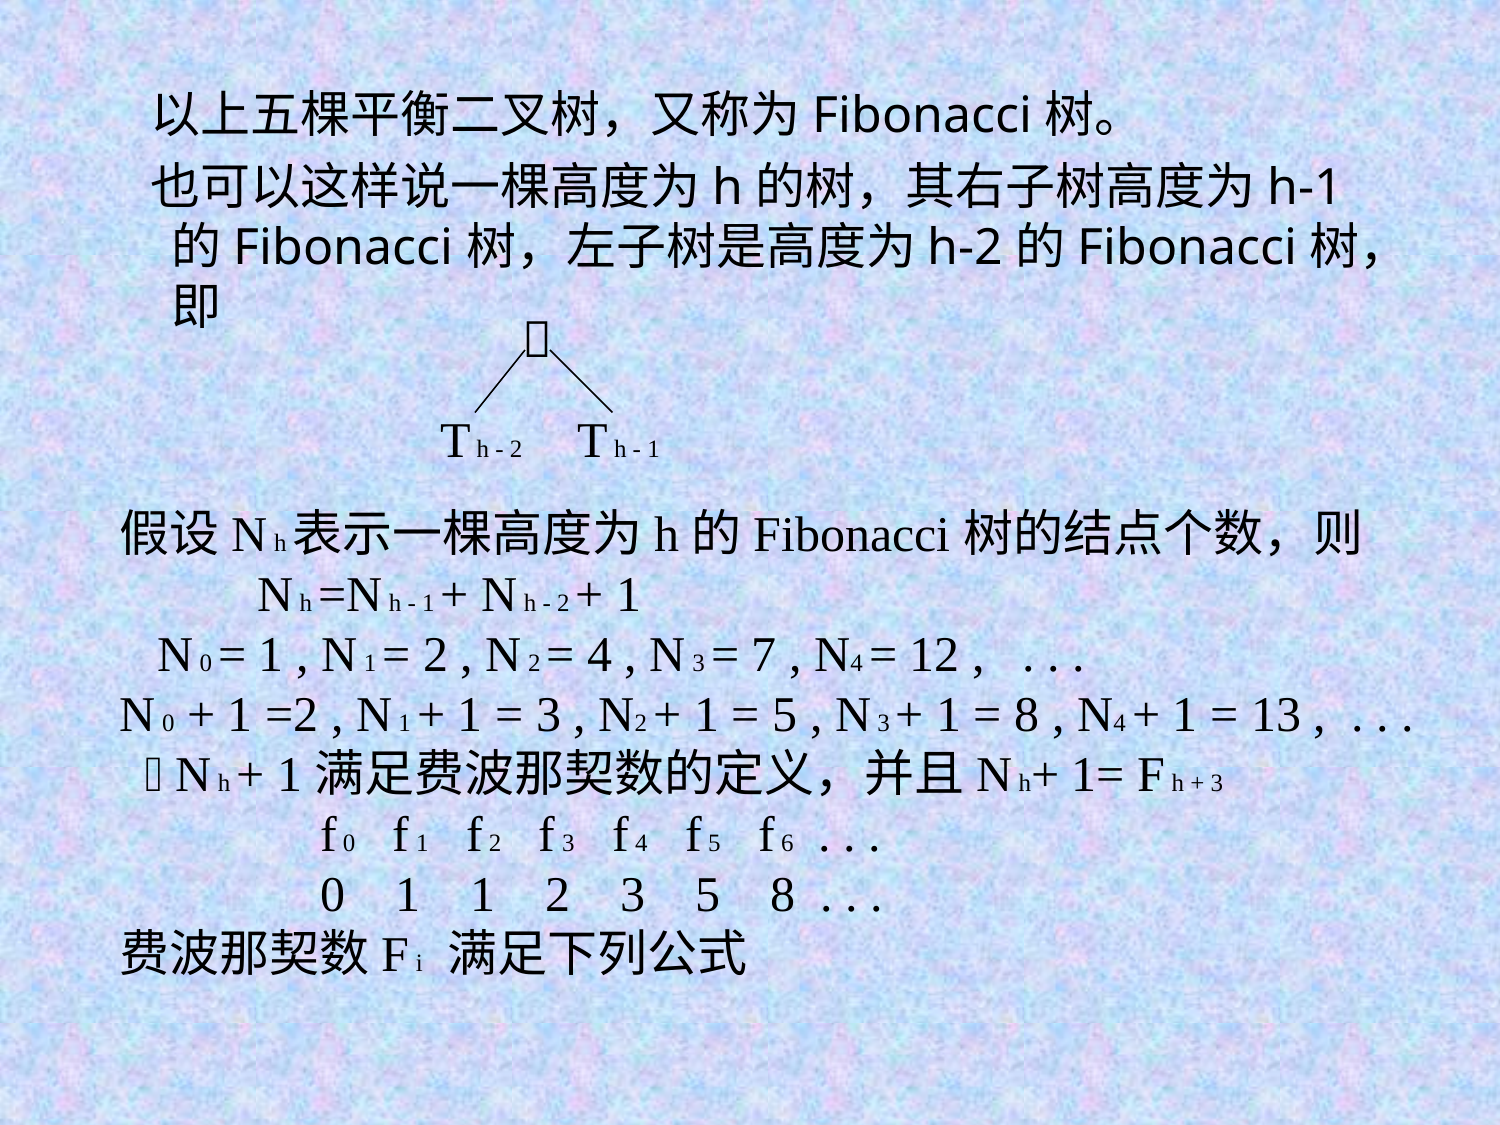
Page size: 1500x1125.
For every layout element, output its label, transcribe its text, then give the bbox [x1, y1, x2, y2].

text_box 假设N h表示一棵高度为h的Fibonacci树的结点个数，则 N h =N h - 1 + N h - 2 + 1 N 0 = 1 , N 1 = 2 , N 2 = 4 , N 3 = 7 , N4 = 12 , . . . N 0 + 1 =2 , N 1 + 1 = 3 , N2 + 1 = 5 , N 3 + 1 = 8 , N4 + 1 = 13 , . . .  N h + 1满足费波那契数的定义，并且N h+ 1= F h + 3 f 0 f 1 f 2 f 3 f 4 f 5 f 6 . . . 0 1 1 2 3 5 8 . . . 费波那契数F i 满足下列公式 [105, 494, 1429, 1109]
text_box  [507, 299, 568, 375]
text_box T h - 1 [562, 399, 675, 475]
picture [0, 0, 1500, 1125]
text_box 以上五棵平衡二叉树，又称为Fibonacci树。 也可以这样说一棵高度为h的树，其右子树高度为h-1的Fibonacci树，左子树是高度为h-2的Fibonacci树，即 [112, 75, 1388, 494]
text_box T h - 2 [425, 399, 538, 475]
